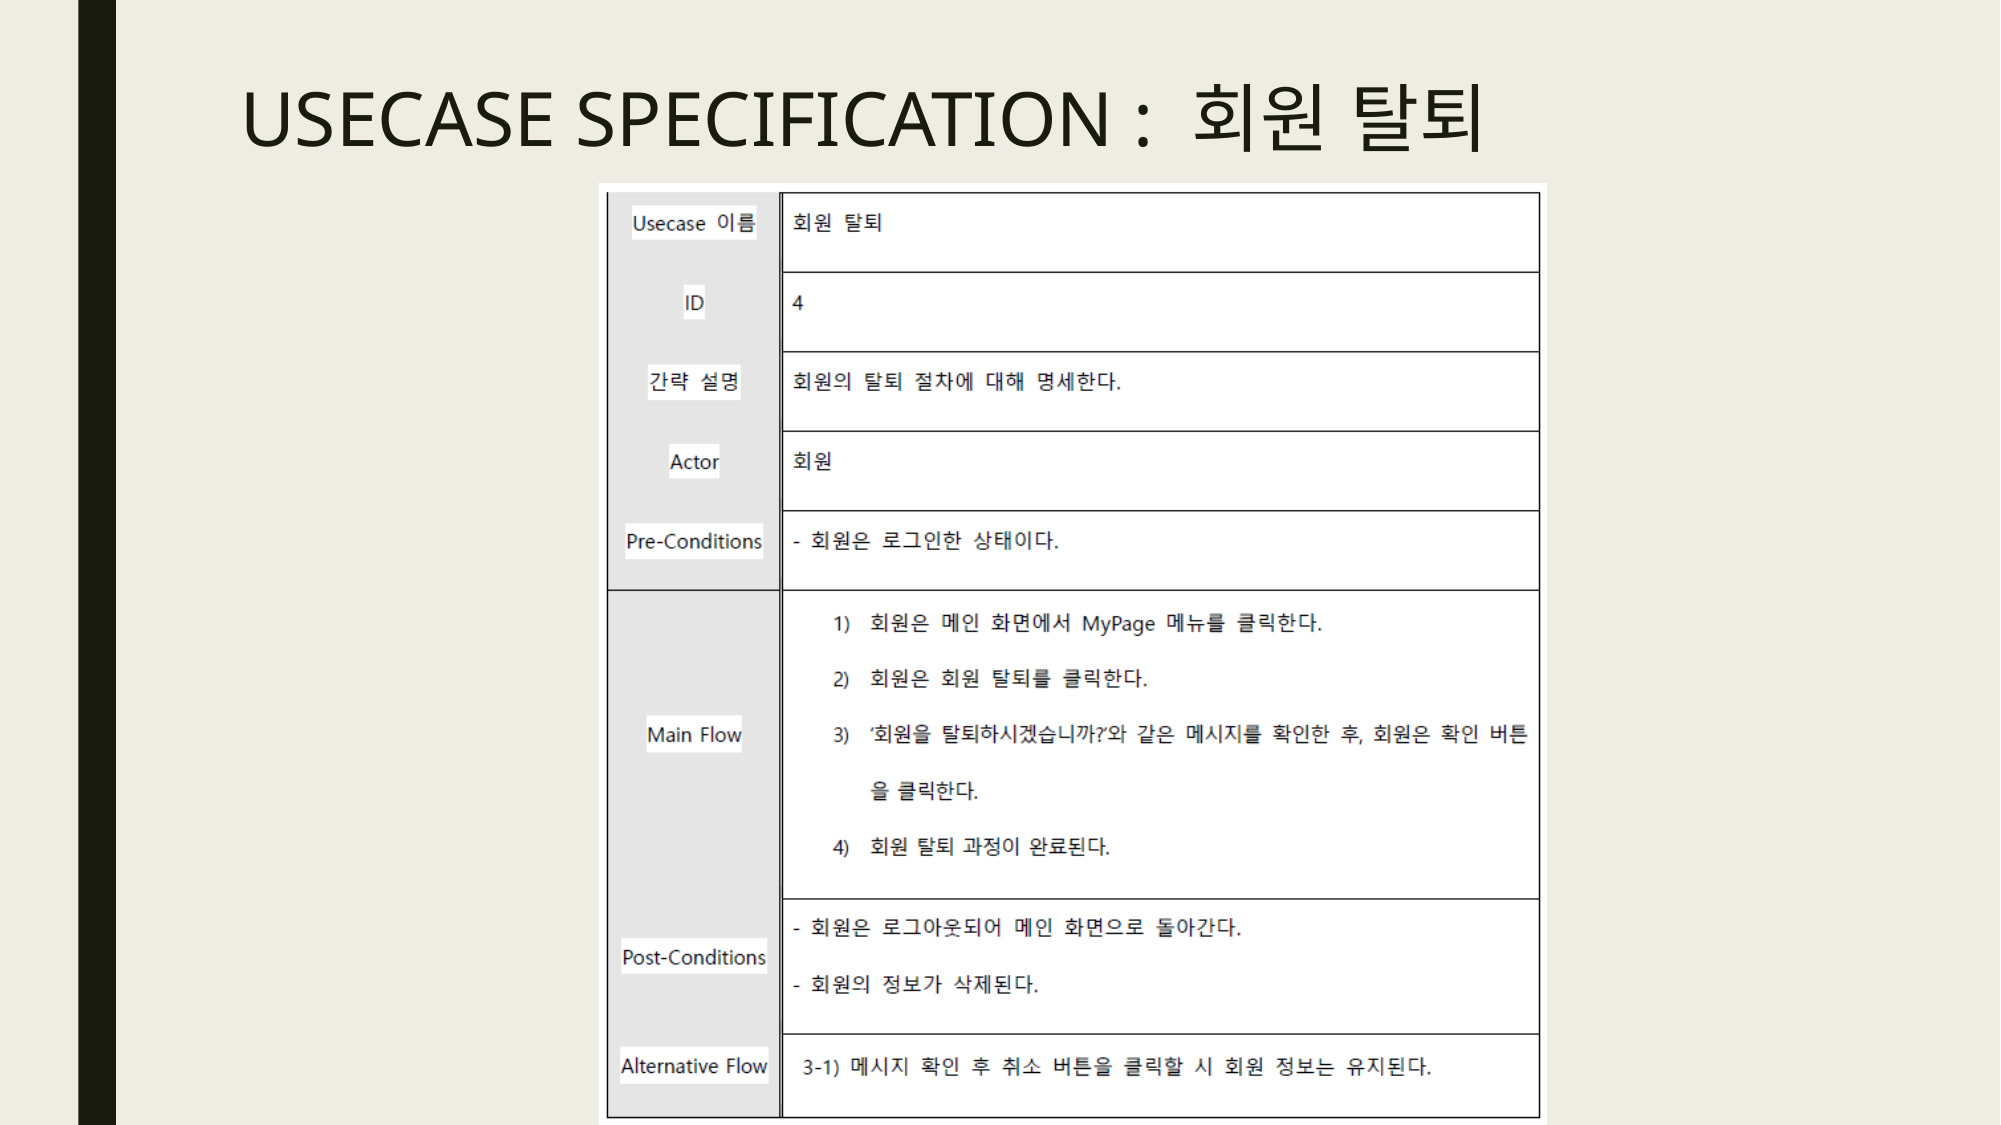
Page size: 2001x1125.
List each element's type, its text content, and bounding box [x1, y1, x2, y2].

picture [599, 183, 1547, 1125]
title USECASE SPECIFICATION : 회원 탈퇴 [225, 75, 1800, 199]
